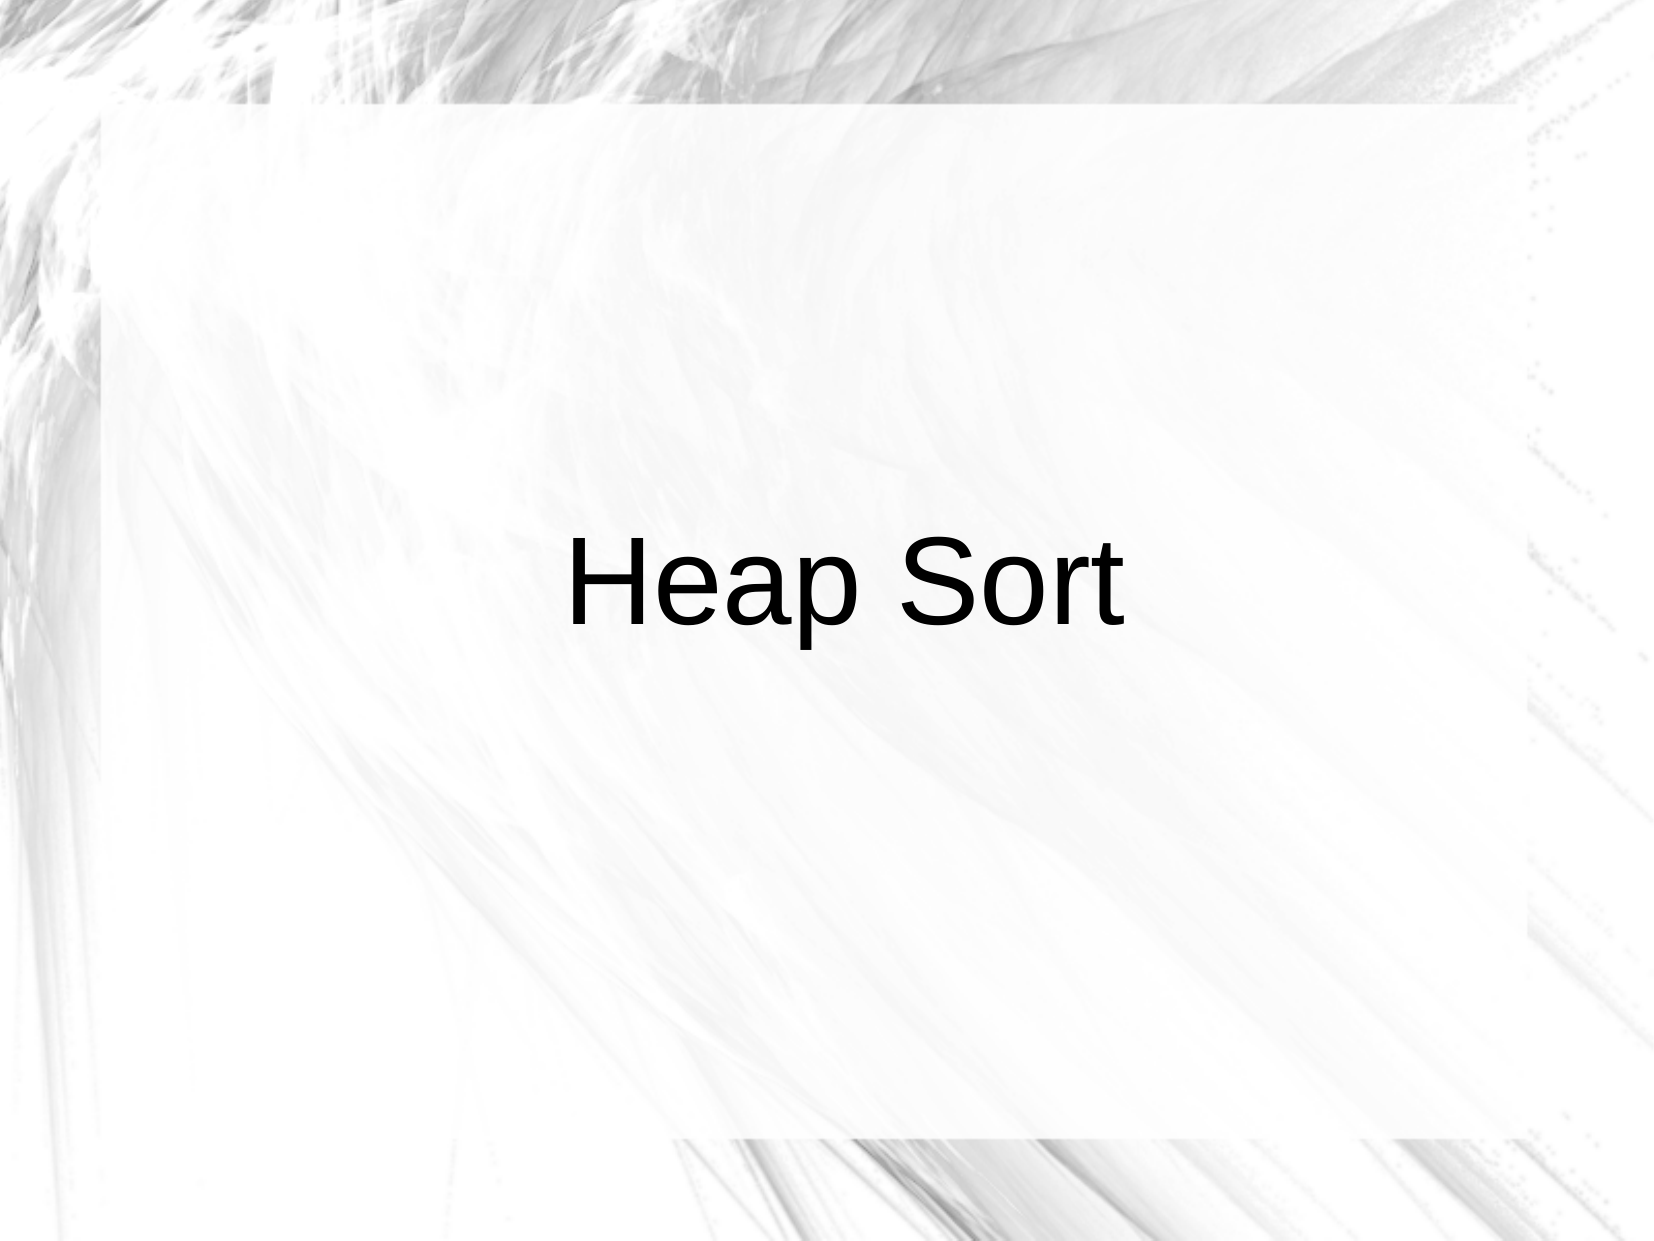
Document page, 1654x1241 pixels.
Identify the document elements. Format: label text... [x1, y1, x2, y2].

list Heap Sort [118, 319, 1571, 1102]
picture [0, 0, 1654, 1241]
